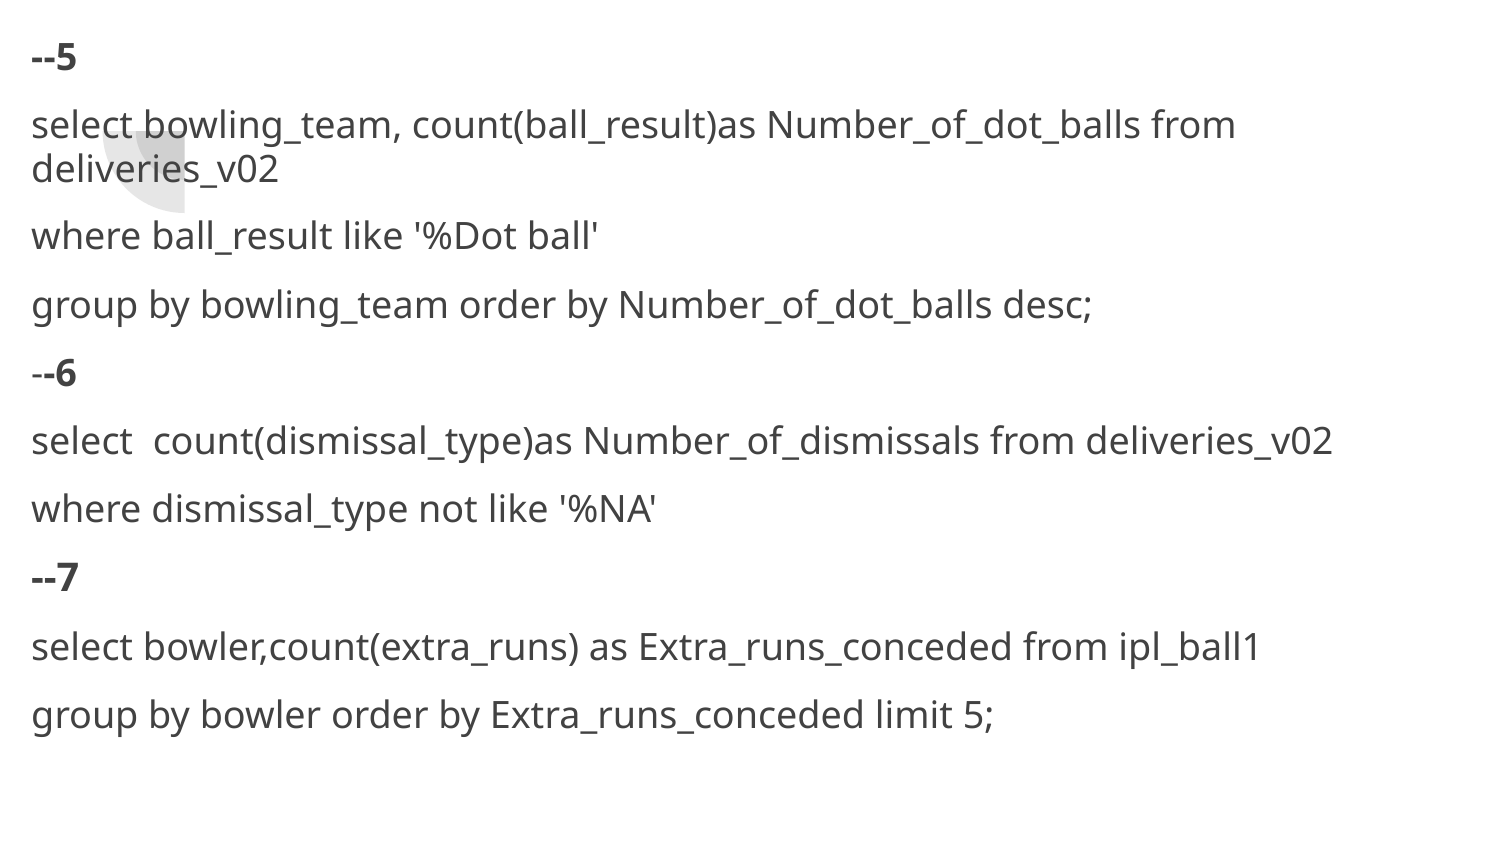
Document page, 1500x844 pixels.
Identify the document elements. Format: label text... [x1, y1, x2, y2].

list --5 select bowling_team, count(ball_result)as Number_of_dot_balls from deliveries_v02 where ball_result like '%Dot ball' group by bowling_team order by Number_of_dot_balls desc; --6 select count(dismissal_type)as Number_of_dismissals from deliveries_v02 where dismissal_type not like '%NA' --7 select bowler,count(extra_runs) as Extra_runs_conceded from ipl_ball1 group by bowler order by Extra_runs_conceded limit 5; [16, 21, 1500, 819]
